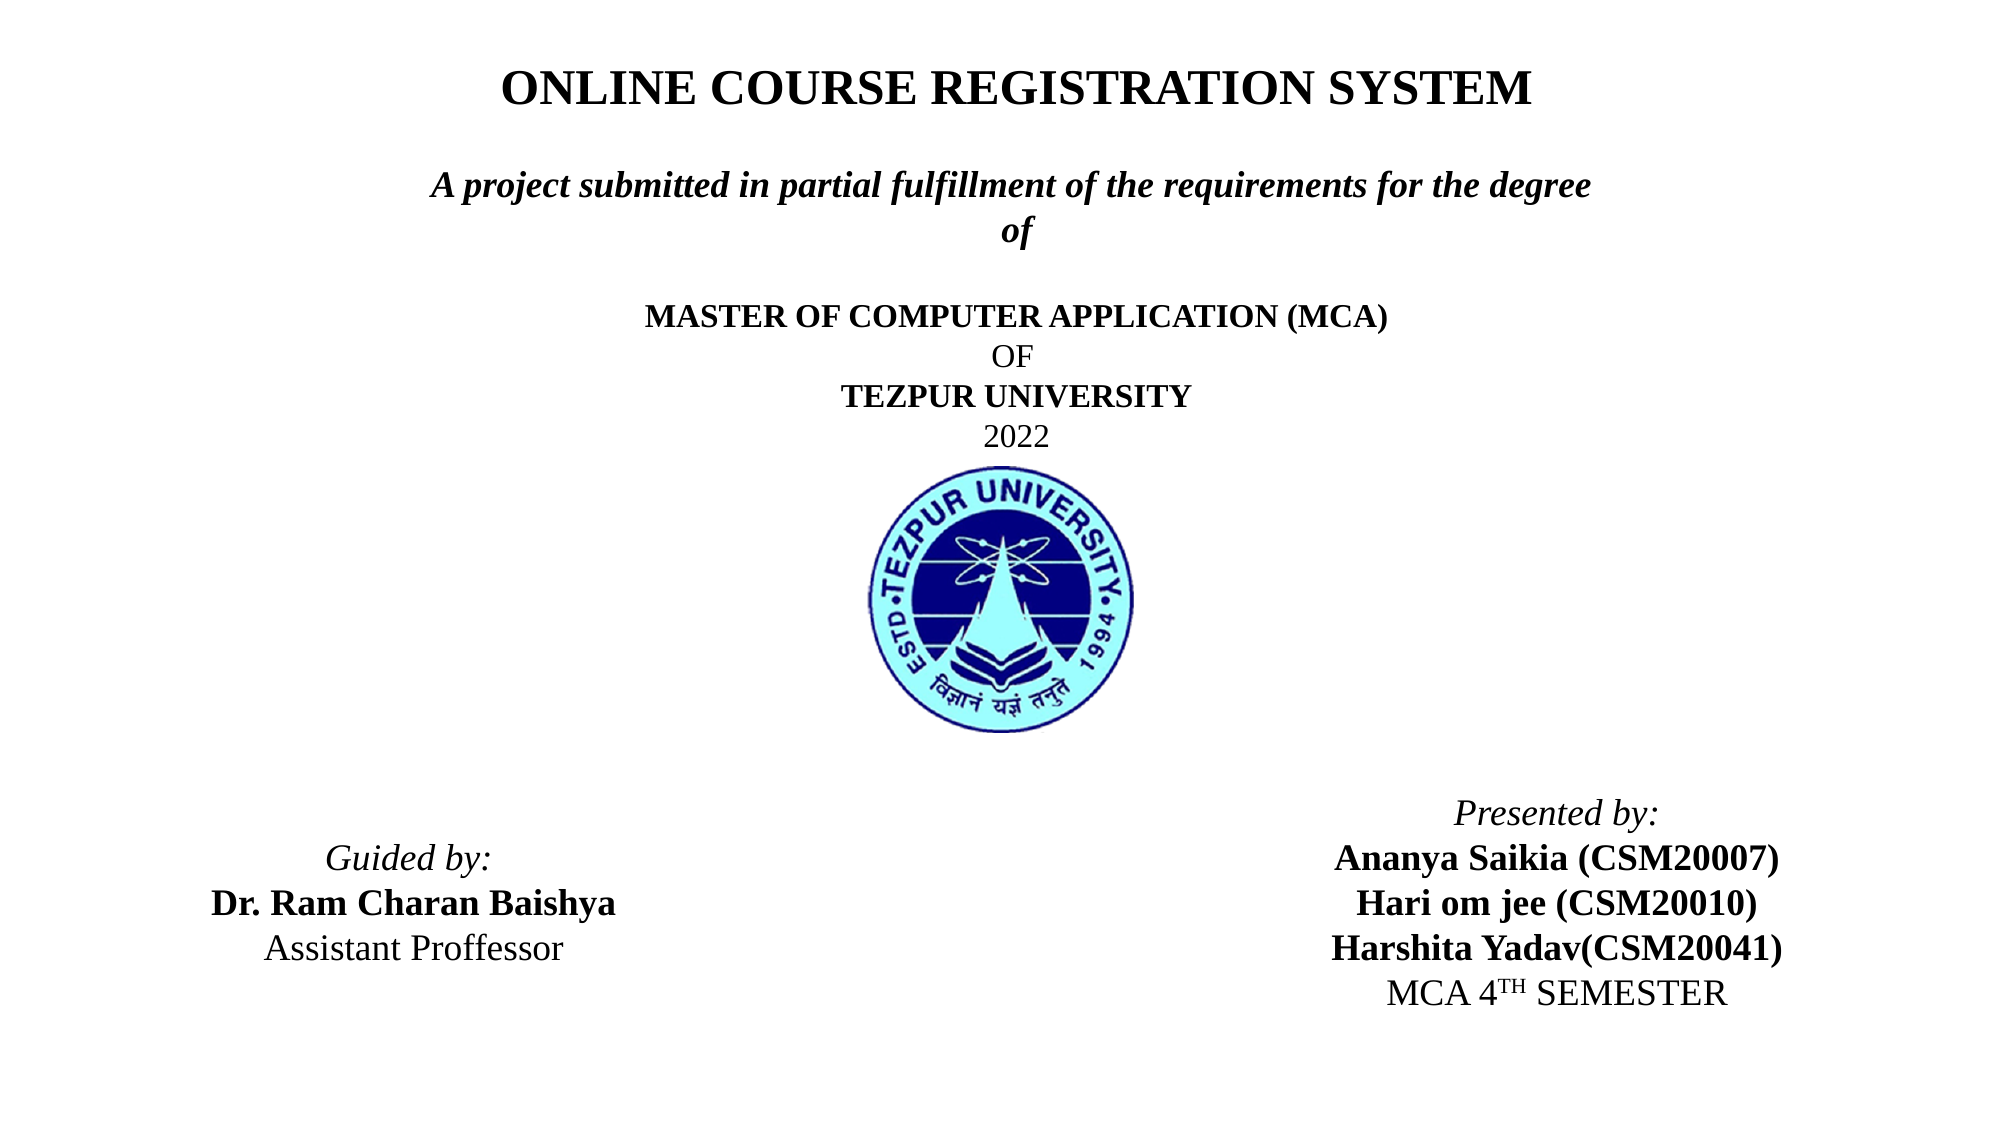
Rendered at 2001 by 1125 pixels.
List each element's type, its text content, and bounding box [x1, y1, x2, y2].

picture [866, 466, 1134, 733]
text_box ONLINE COURSE REGISTRATION SYSTEM A project submitted in partial fulfillment of the requirements for the degree of MASTER OF COMPUTER APPLICATION (MCA) OF TEZPUR UNIVERSITY 2022 [16, 47, 2000, 462]
text_box Guided by: Dr. Ram Charan Baishya Assistant Proffessor [0, 825, 914, 976]
text_box Presented by: Ananya Saikia (CSM20007) Hari om jee (CSM20010) Harshita Yadav(CSM20041) MCA 4TH SEMESTER [1051, 780, 2000, 1020]
